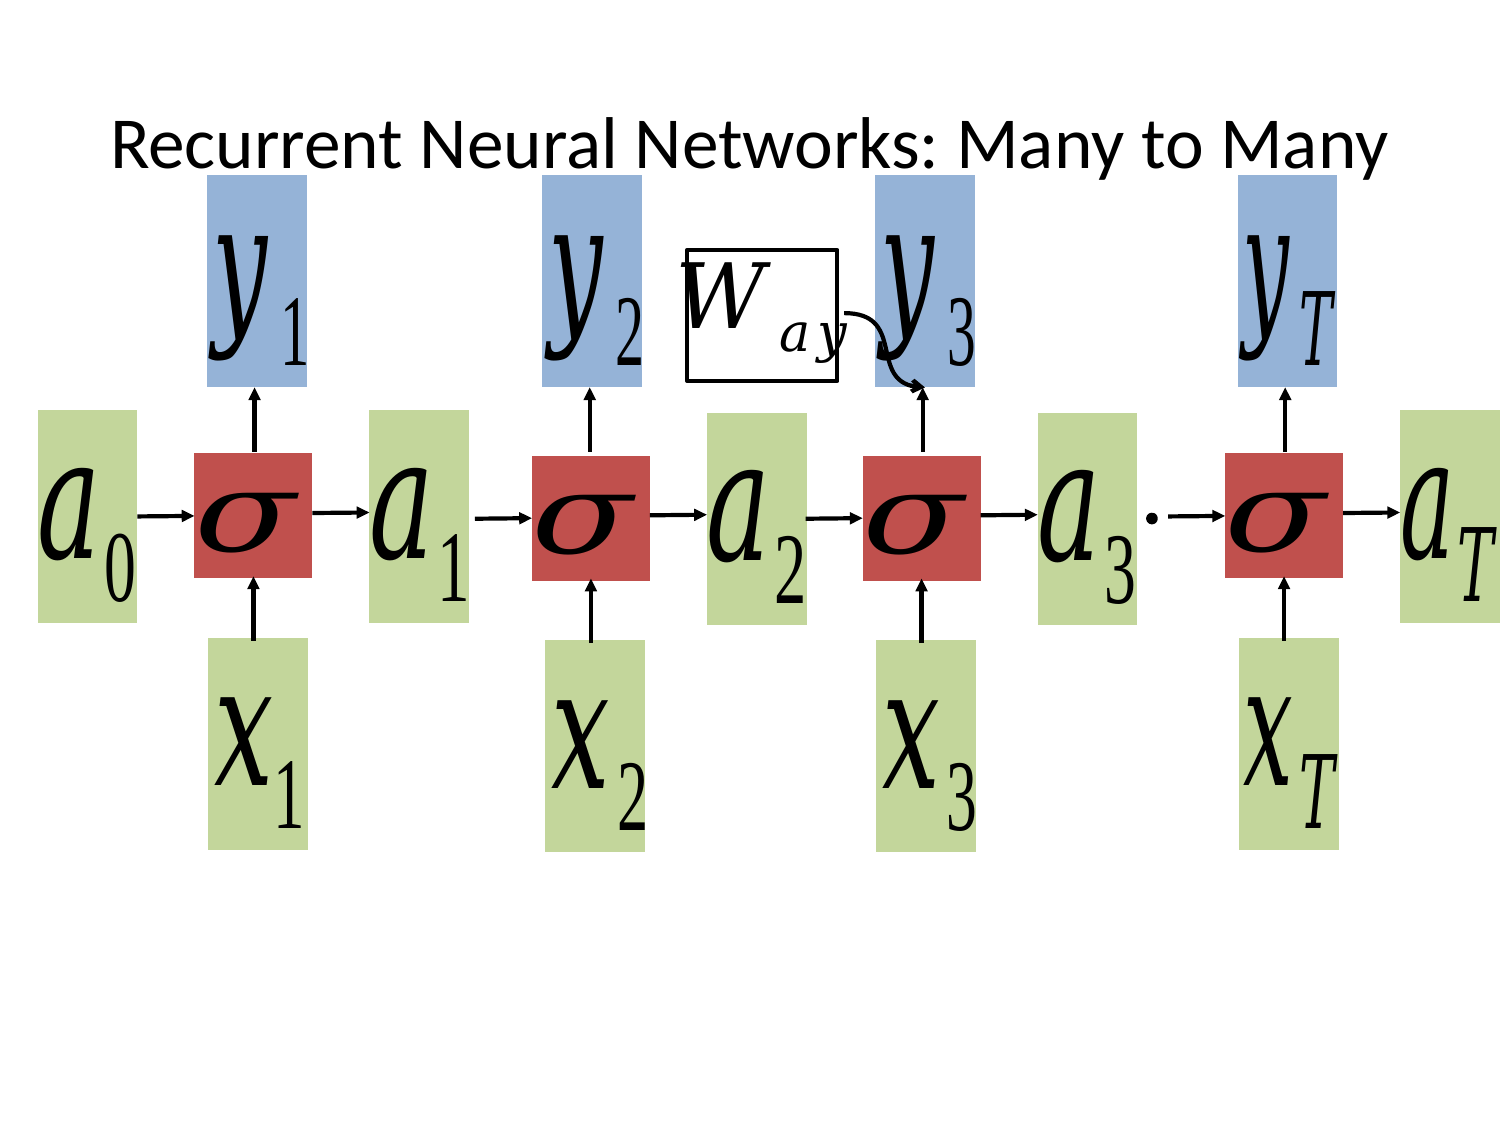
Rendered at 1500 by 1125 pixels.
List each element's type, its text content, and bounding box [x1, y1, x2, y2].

text_box [685, 248, 839, 383]
title Recurrent Neural Networks: Many to Many [75, 45, 1425, 233]
text_box [1146, 512, 1158, 525]
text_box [843, 312, 926, 388]
